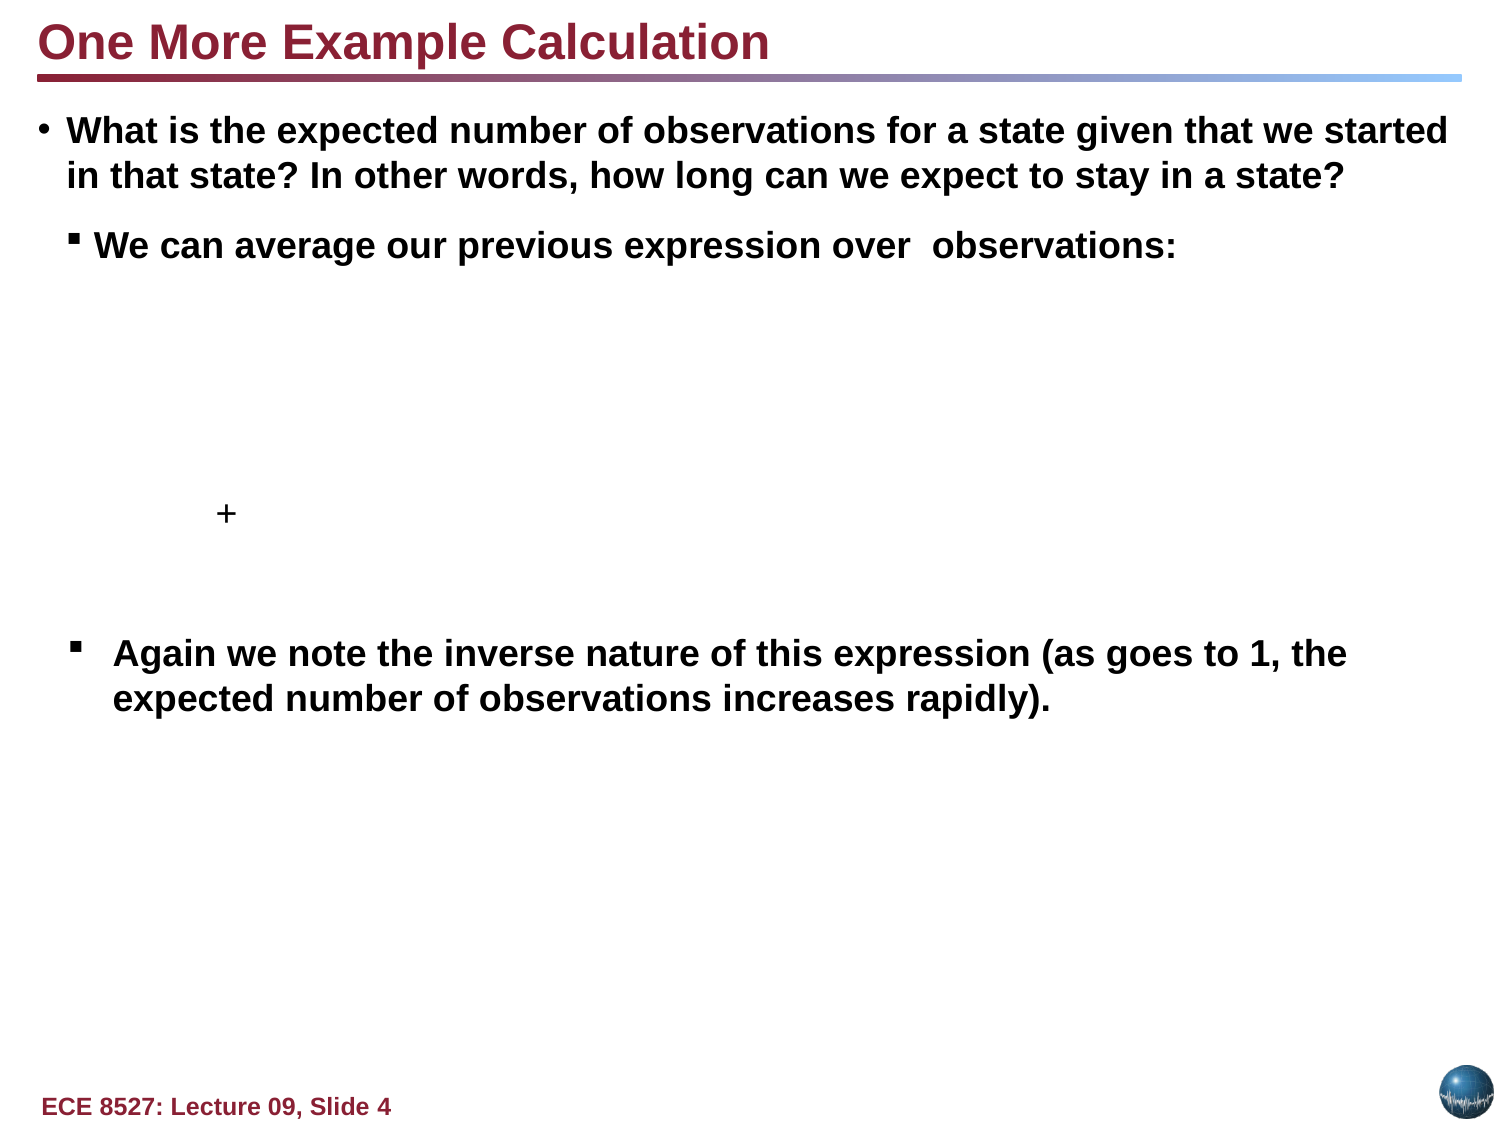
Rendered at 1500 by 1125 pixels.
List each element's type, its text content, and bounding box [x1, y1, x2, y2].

text_box One More Example Calculation [37, 0, 1463, 80]
picture [1439, 1065, 1494, 1119]
